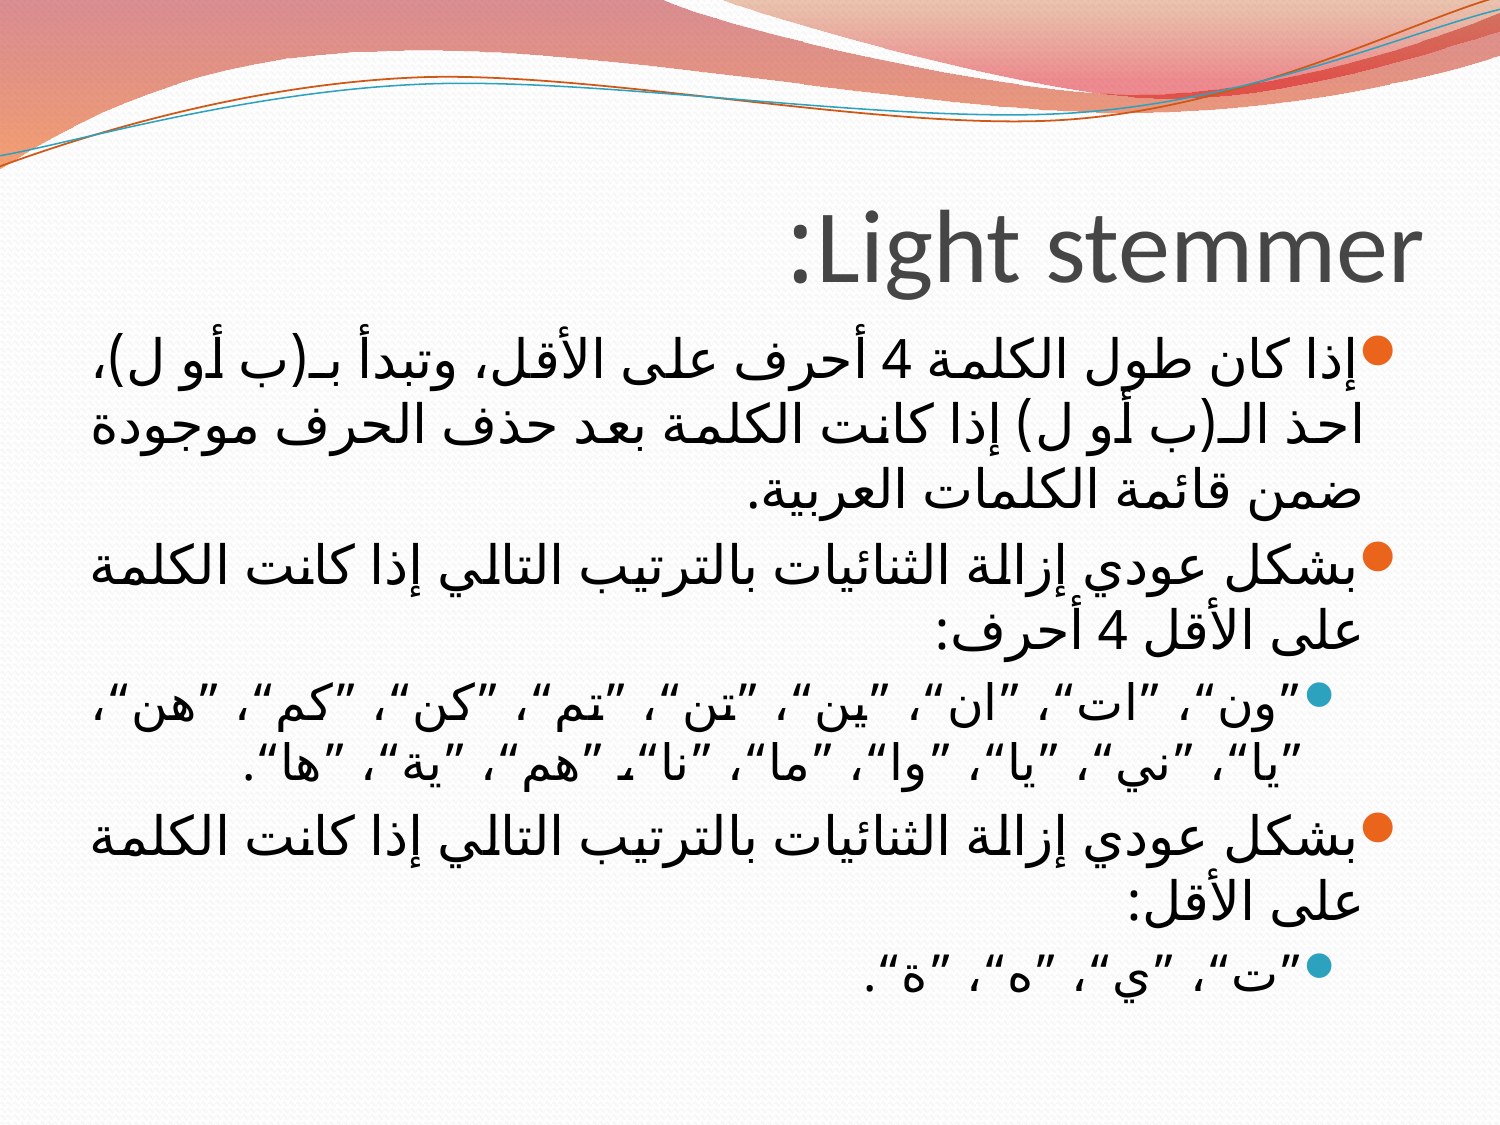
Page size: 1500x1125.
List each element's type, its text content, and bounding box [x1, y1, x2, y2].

title Light stemmer: [75, 115, 1425, 303]
list إذا كان طول الكلمة 4 أحرف على الأقل، وتبدأ بـ(ب أو ل)، احذ الـ(ب أو ل) إذا كانت الكلمة بعد حذف الحرف موجودة ضمن قائمة الكلمات العربية. بشكل عودي إزالة الثنائيات بالترتيب التالي إذا كانت الكلمة على الأقل 4 أحرف: ”ون“، ”ات“، ”ان“، ”ين“، ”تن“، ”تم“، ”كن“، ”كم“، ”هن“، ”يا“، ”ني“، ”يا“، ”وا“، ”ما“، ”نا“، ”هم“، ”ية“، ”ها“. بشكل عودي إزالة الثنائيات بالترتيب التالي إذا كانت الكلمة على الأقل: ”ت“، ”ي“، ”ه“، ”ة“. [75, 317, 1425, 1038]
